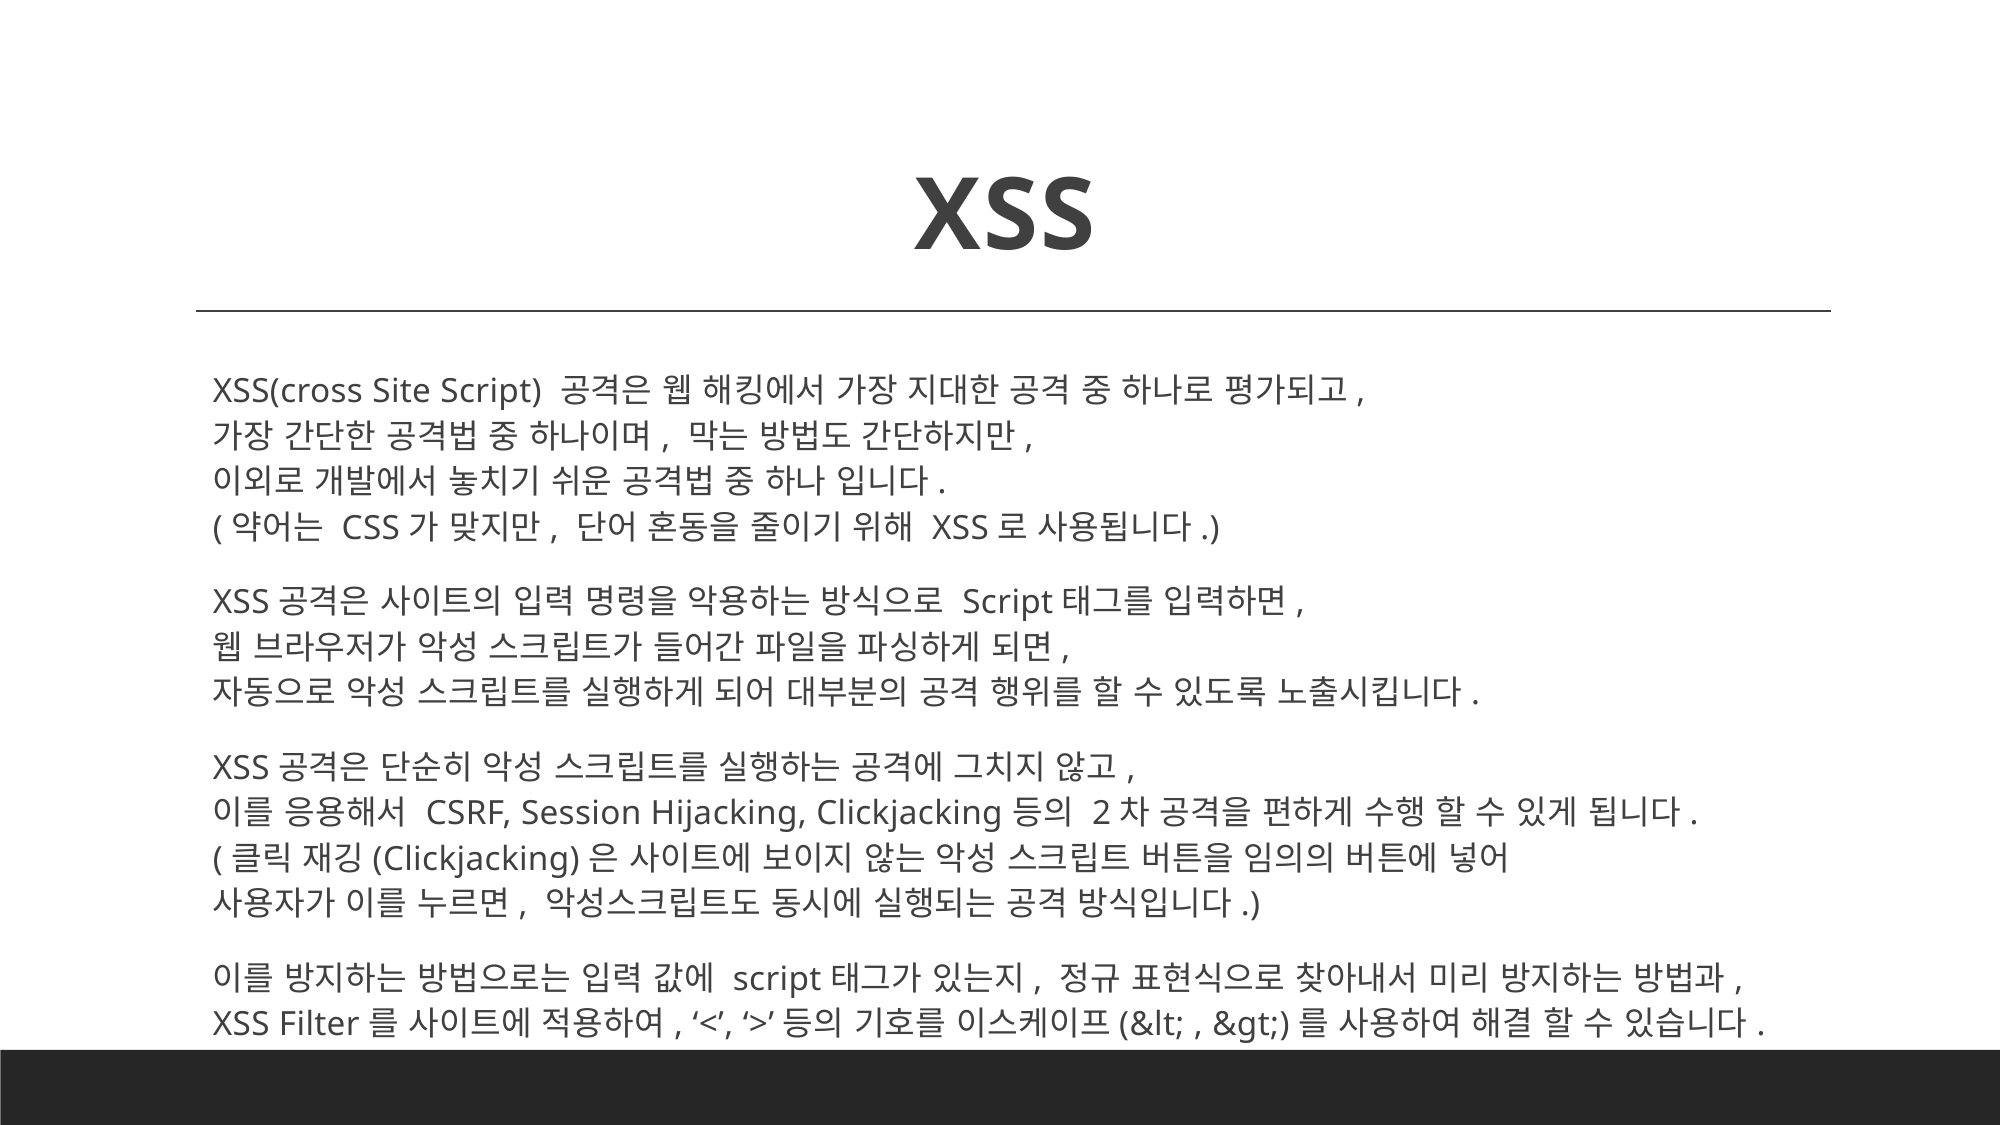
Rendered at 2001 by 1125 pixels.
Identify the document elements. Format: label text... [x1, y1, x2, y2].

list XSS(cross Site Script) 공격은 웹 해킹에서 가장 지대한 공격 중 하나로 평가되고, 가장 간단한 공격법 중 하나이며, 막는 방법도 간단하지만, 이외로 개발에서 놓치기 쉬운 공격법 중 하나 입니다. (약어는 CSS가 맞지만, 단어 혼동을 줄이기 위해 XSS로 사용됩니다.) XSS공격은 사이트의 입력 명령을 악용하는 방식으로 Script태그를 입력하면, 웹 브라우저가 악성 스크립트가 들어간 파일을 파싱하게 되면, 자동으로 악성 스크립트를 실행하게 되어 대부분의 공격 행위를 할 수 있도록 노출시킵니다. XSS공격은 단순히 악성 스크립트를 실행하는 공격에 그치지 않고, 이를 응용해서 CSRF, Session Hijacking, Clickjacking등의 2차 공격을 편하게 수행 할 수 있게 됩니다. (클릭 재깅(Clickjacking)은 사이트에 보이지 않는 악성 스크립트 버튼을 임의의 버튼에 넣어 사용자가 이를 누르면, 악성스크립트도 동시에 실행되는 공격 방식입니다.) 이를 방지하는 방법으로는 입력 값에 script태그가 있는지, 정규 표현식으로 찾아내서 미리 방지하는 방법과, XSS Filter를 사이트에 적용하여, ‘<’, ‘>’등의 기호를 이스케이프(&lt; , &gt;)를 사용하여 해결 할 수 있습니다. [180, 345, 1830, 1040]
title XSS [180, 47, 1830, 285]
